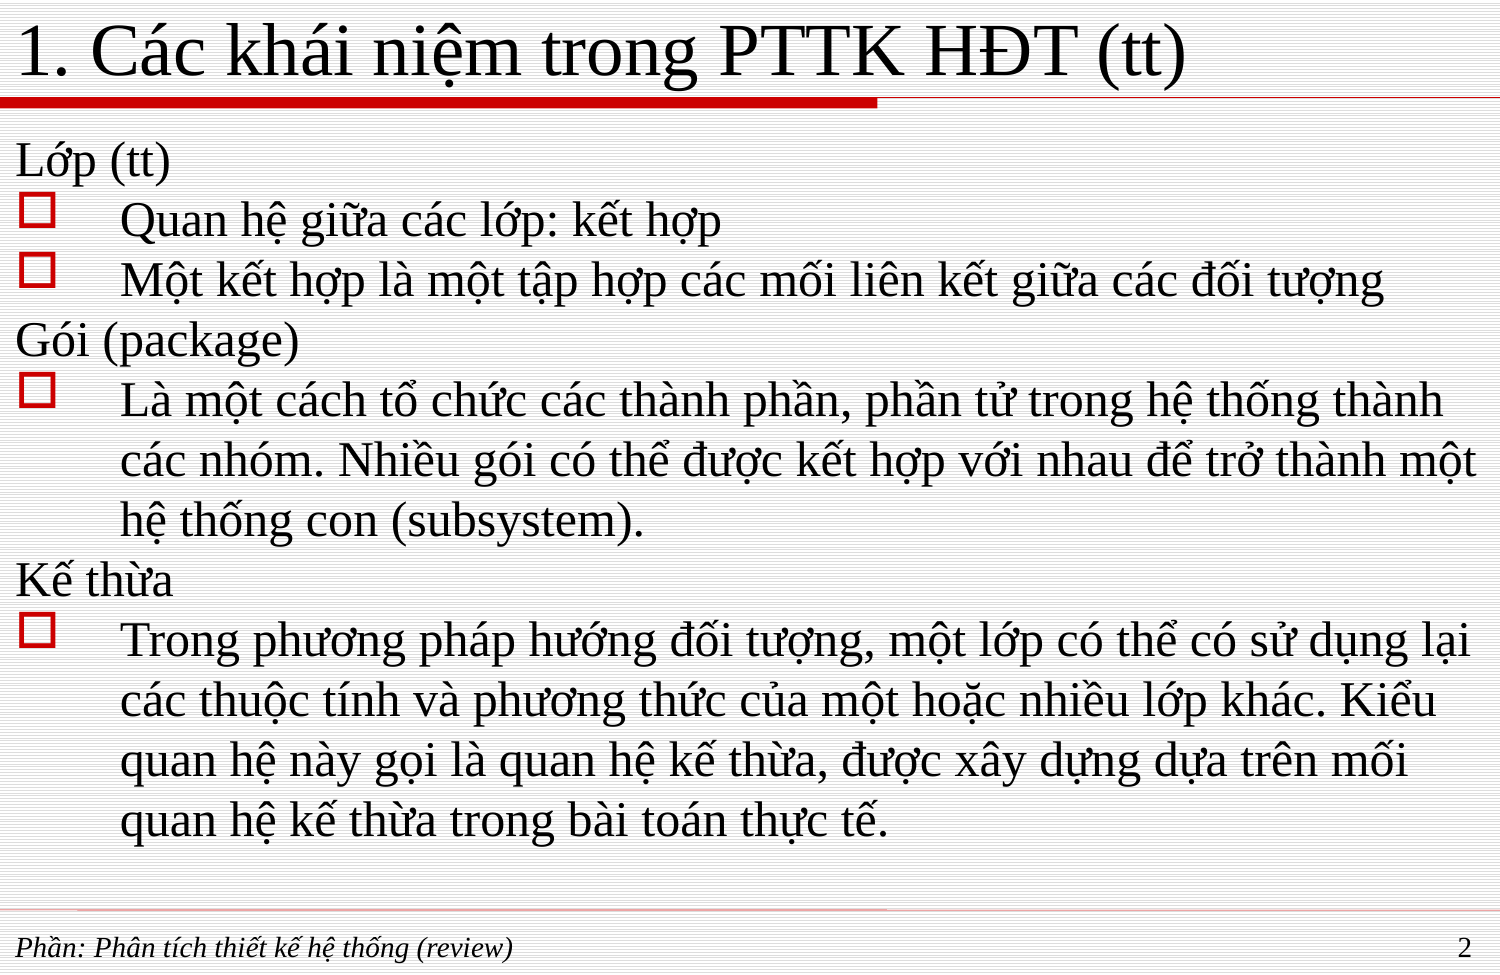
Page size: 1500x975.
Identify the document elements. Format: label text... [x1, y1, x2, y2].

footer Phần: Phân tích thiết kế hệ thống (review) [0, 920, 1225, 965]
title 1. Các khái niệm trong PTTK HĐT (tt) [0, 10, 1500, 98]
slide_number 2 [1337, 920, 1488, 967]
list Lớp (tt) Quan hệ giữa các lớp: kết hợp Một kết hợp là một tập hợp các mối liên kết giữa các đối tượng Gói (package) Là một cách tổ chức các thành phần, phần tử trong hệ thống thành các nhóm. Nhiều gói có thể được kết hợp với nhau để trở thành một hệ thống con (subsystem). Kế thừa Trong phương pháp hướng đối tượng, một lớp có thể có sử dụng lại các thuộc tính và phương thức của một hoặc nhiều lớp khác. Kiểu quan hệ này gọi là quan hệ kế thừa, được xây dựng dựa trên mối quan hệ kế thừa trong bài toán thực tế. [0, 119, 1500, 900]
